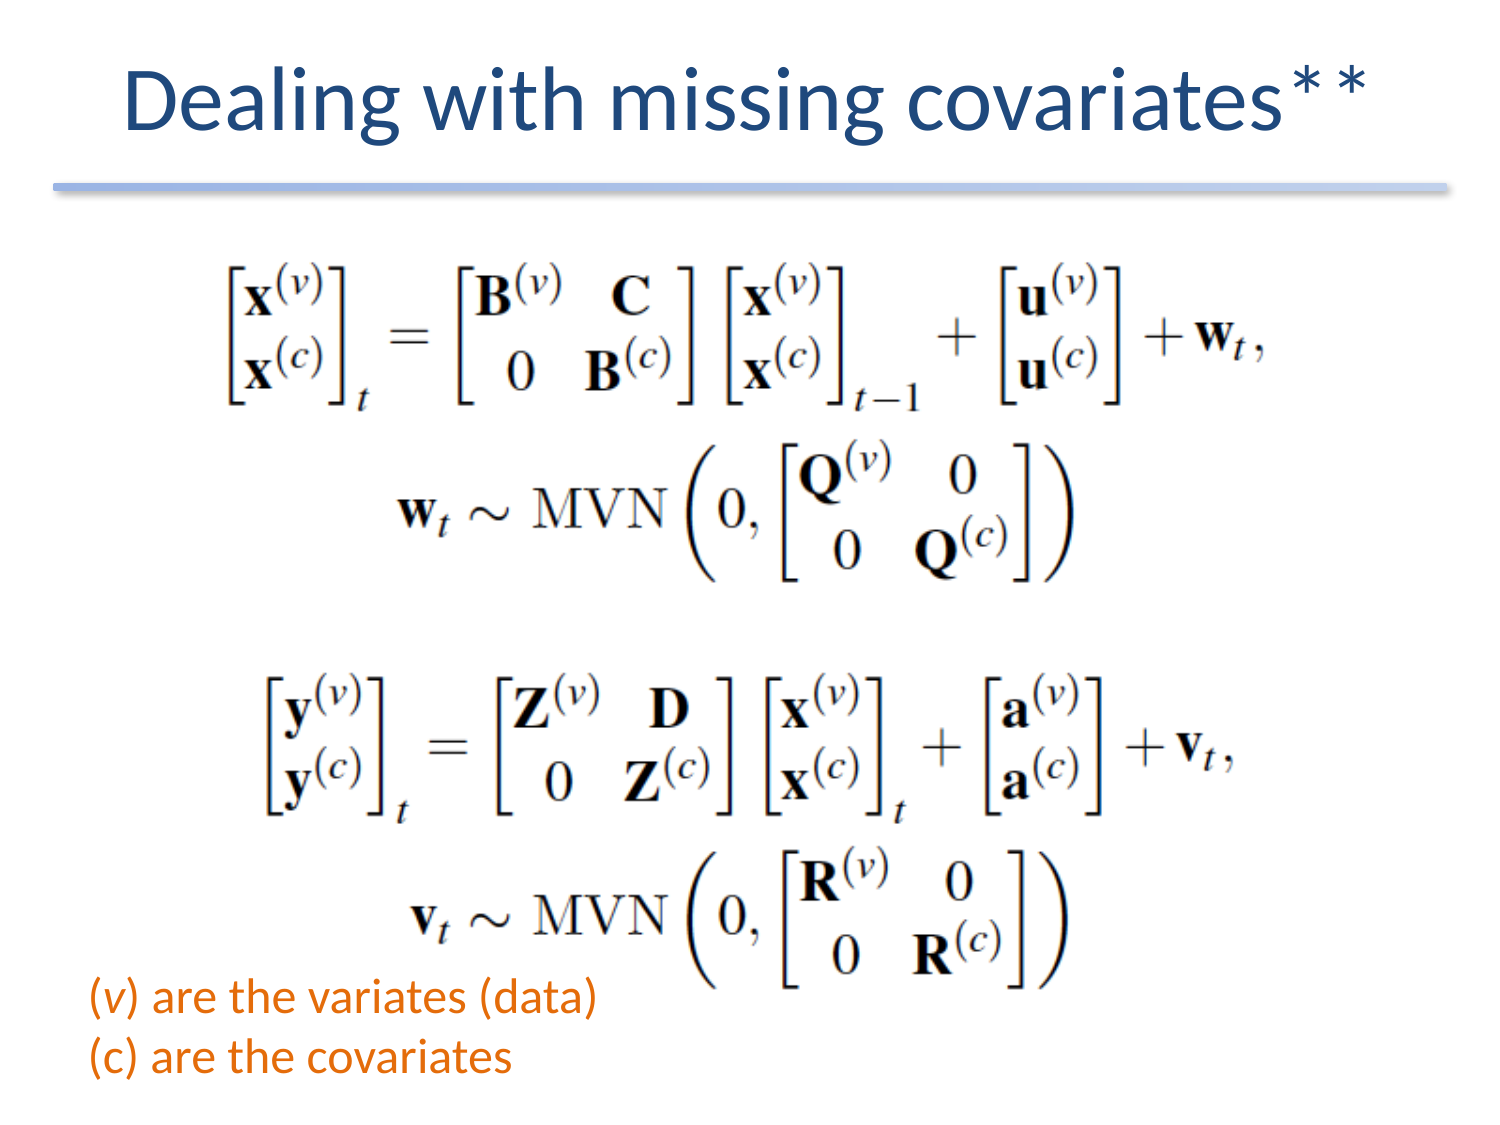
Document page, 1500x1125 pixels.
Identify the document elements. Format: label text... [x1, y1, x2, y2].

picture [250, 664, 1252, 1014]
title Dealing with missing covariates** [0, 0, 1500, 188]
picture [220, 244, 1282, 611]
text_box [52, 182, 1448, 193]
text_box (v) are the variates (data) (c) are the covariates [72, 956, 614, 1091]
